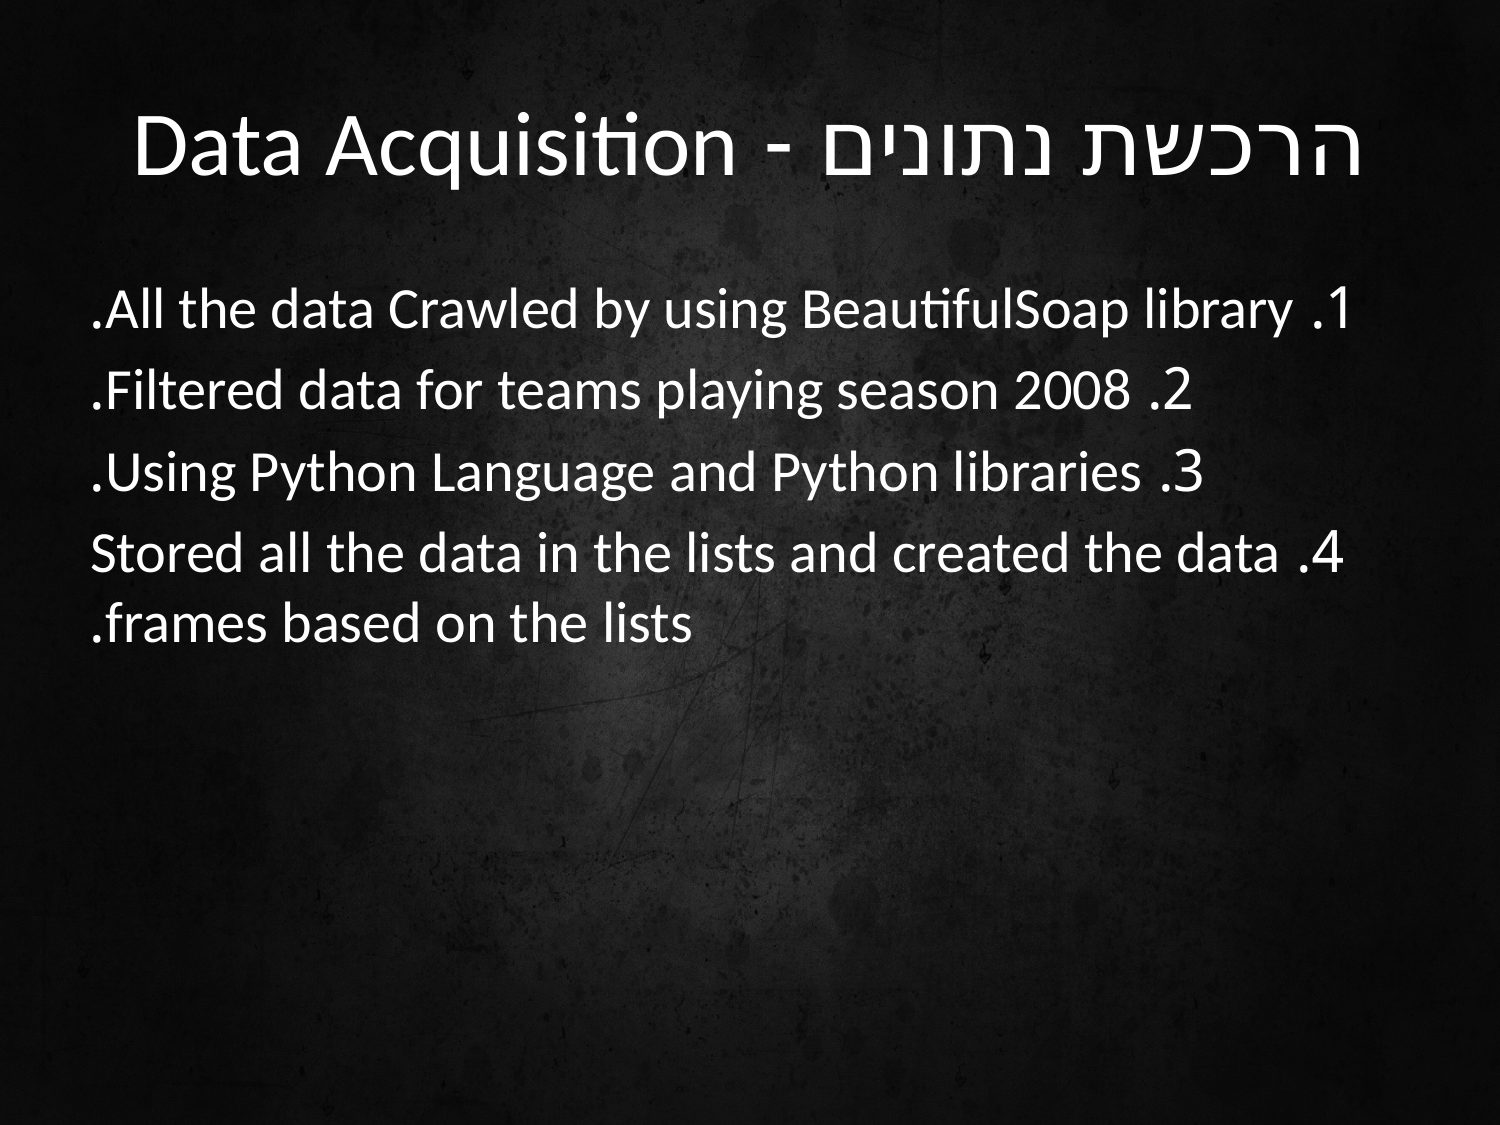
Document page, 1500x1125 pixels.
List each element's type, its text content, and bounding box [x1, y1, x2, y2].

title הרכשת נתונים - Data Acquisition [75, 45, 1425, 233]
picture [0, 0, 1500, 1125]
list 1. All the data Crawled by using BeautifulSoap library. 2. Filtered data for teams playing season 2008. 3. Using Python Language and Python libraries. 4. Stored all the data in the lists and created the data frames based on the lists. [75, 262, 1425, 1005]
